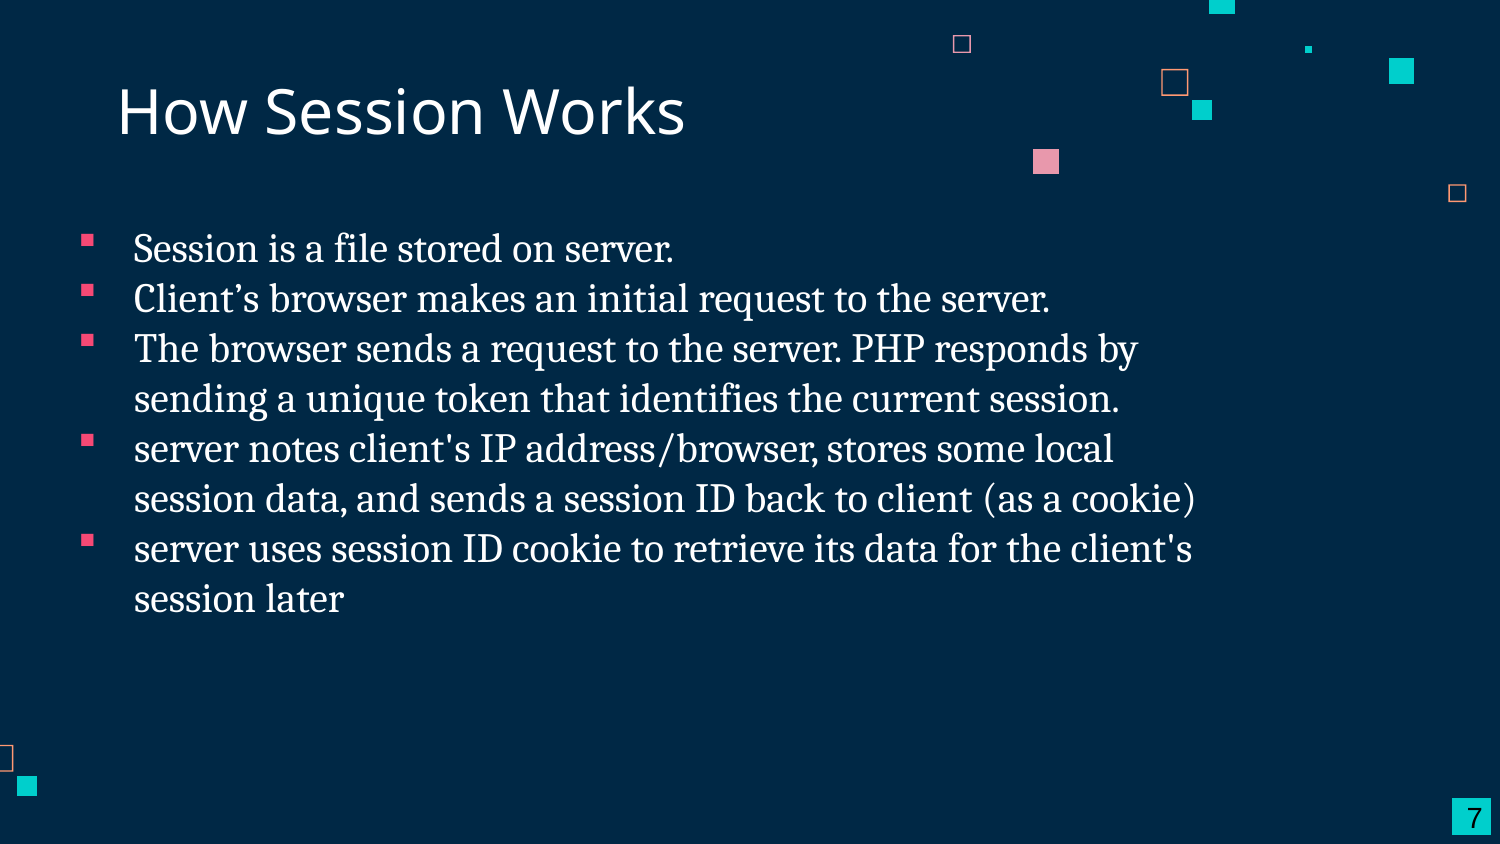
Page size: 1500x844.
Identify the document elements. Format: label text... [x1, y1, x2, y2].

title How Session Works [101, 67, 878, 163]
text_box 7 [1451, 798, 1491, 836]
text_box Session is a file stored on server. Client’s browser makes an initial request to the server. The browser sends a request to the server. PHP responds by sending a unique token that identifies the current session. server notes client's IP address/browser, stores some local session data, and sends a session ID back to client (as a cookie) server uses session ID cookie to retrieve its data for the client's session later [63, 213, 1241, 628]
